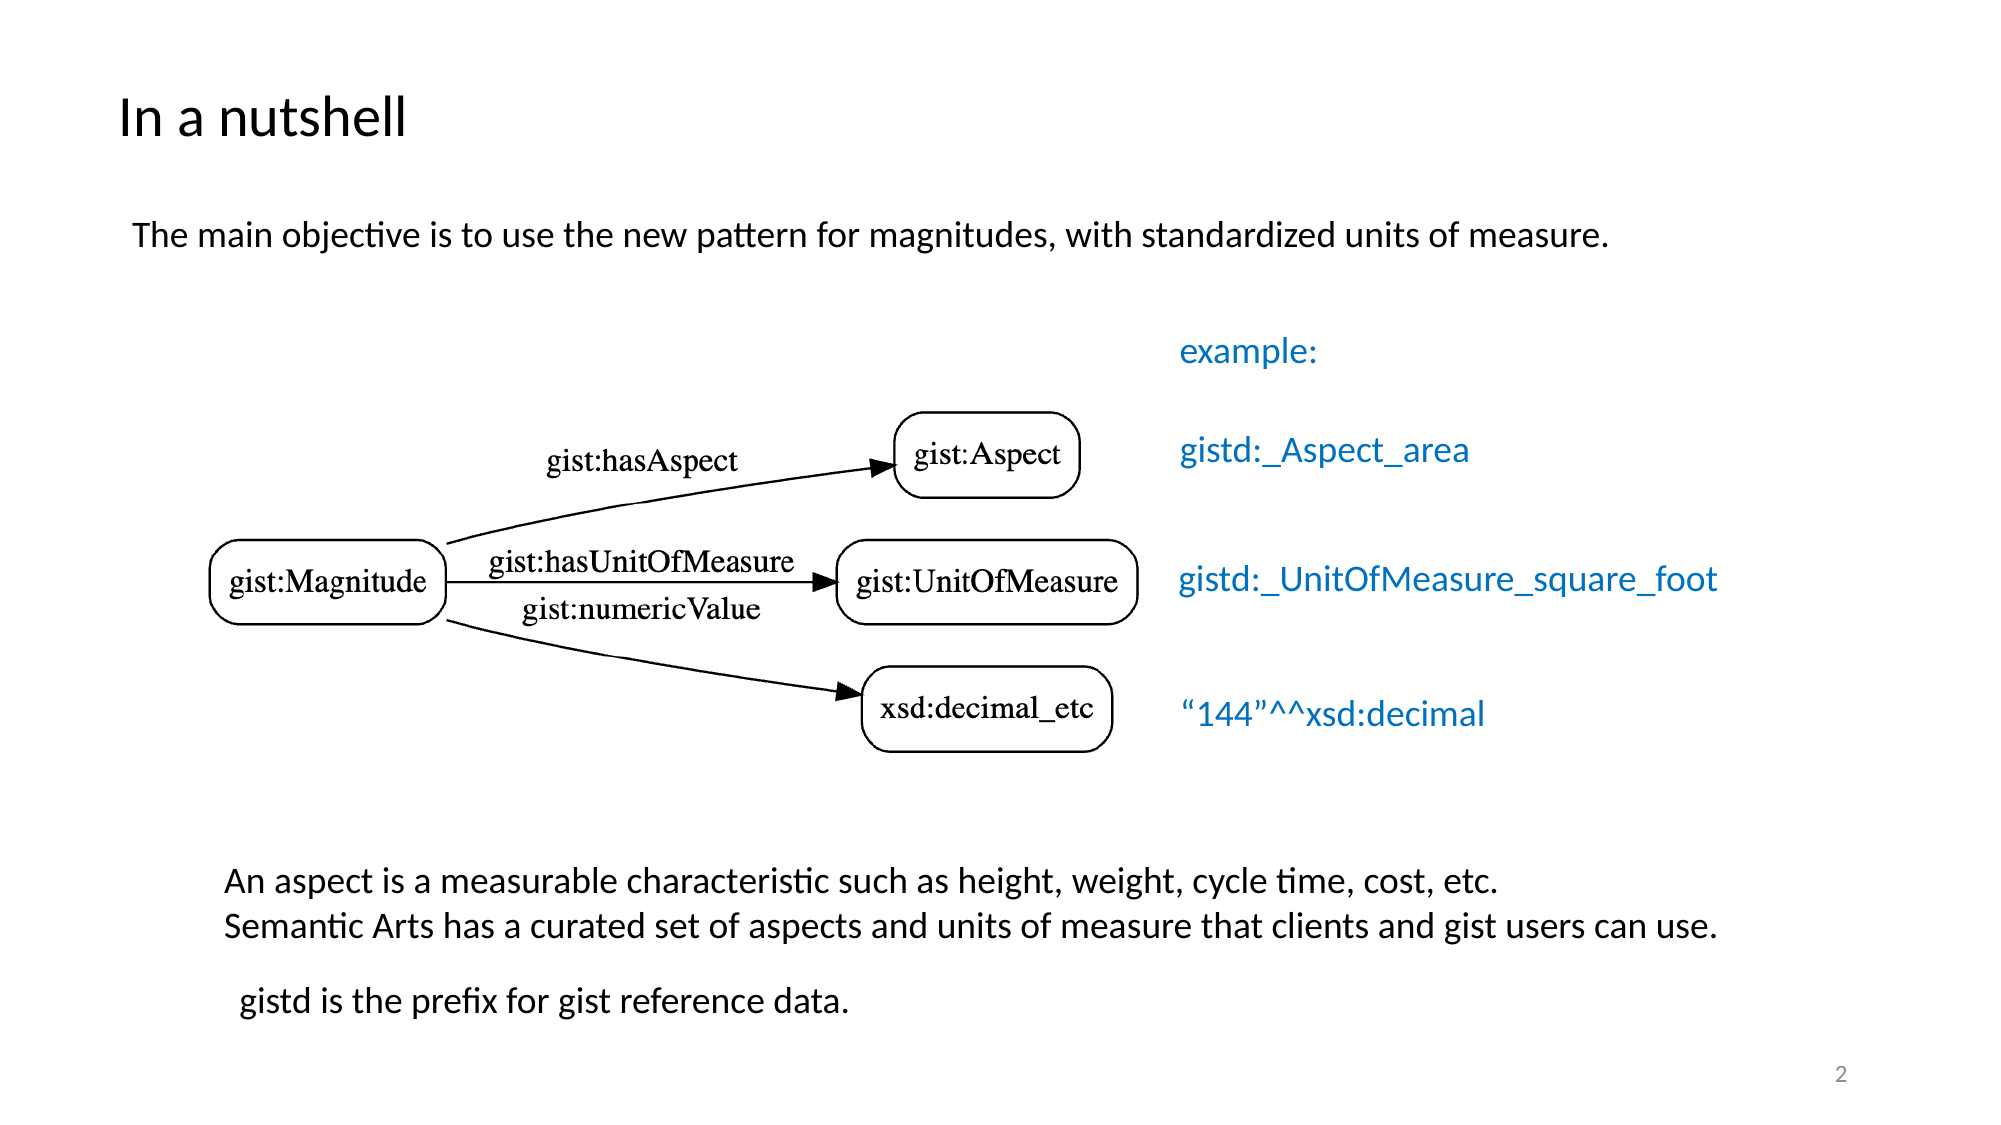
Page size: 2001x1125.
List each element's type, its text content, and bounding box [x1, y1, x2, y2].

text_box gistd:_UnitOfMeasure_square_foot [1163, 547, 1734, 607]
text_box example: [1164, 318, 1333, 379]
text_box The main objective is to use the new pattern for magnitudes, with standardized units of measure. [117, 202, 1627, 263]
text_box An aspect is a measurable characteristic such as height, weight, cycle time, cost, etc. Semantic Arts has a curated set of aspects and units of measure that clients and gist users can use. [209, 848, 1736, 954]
text_box gistd is the prefix for gist reference data. [216, 968, 866, 1029]
text_box In a nutshell [103, 70, 423, 156]
slide_number 2 [1412, 1042, 1863, 1103]
text_box gistd:_Aspect_area [1165, 417, 1486, 478]
picture [199, 402, 1144, 758]
text_box “144”^^xsd:decimal [1165, 682, 1501, 742]
